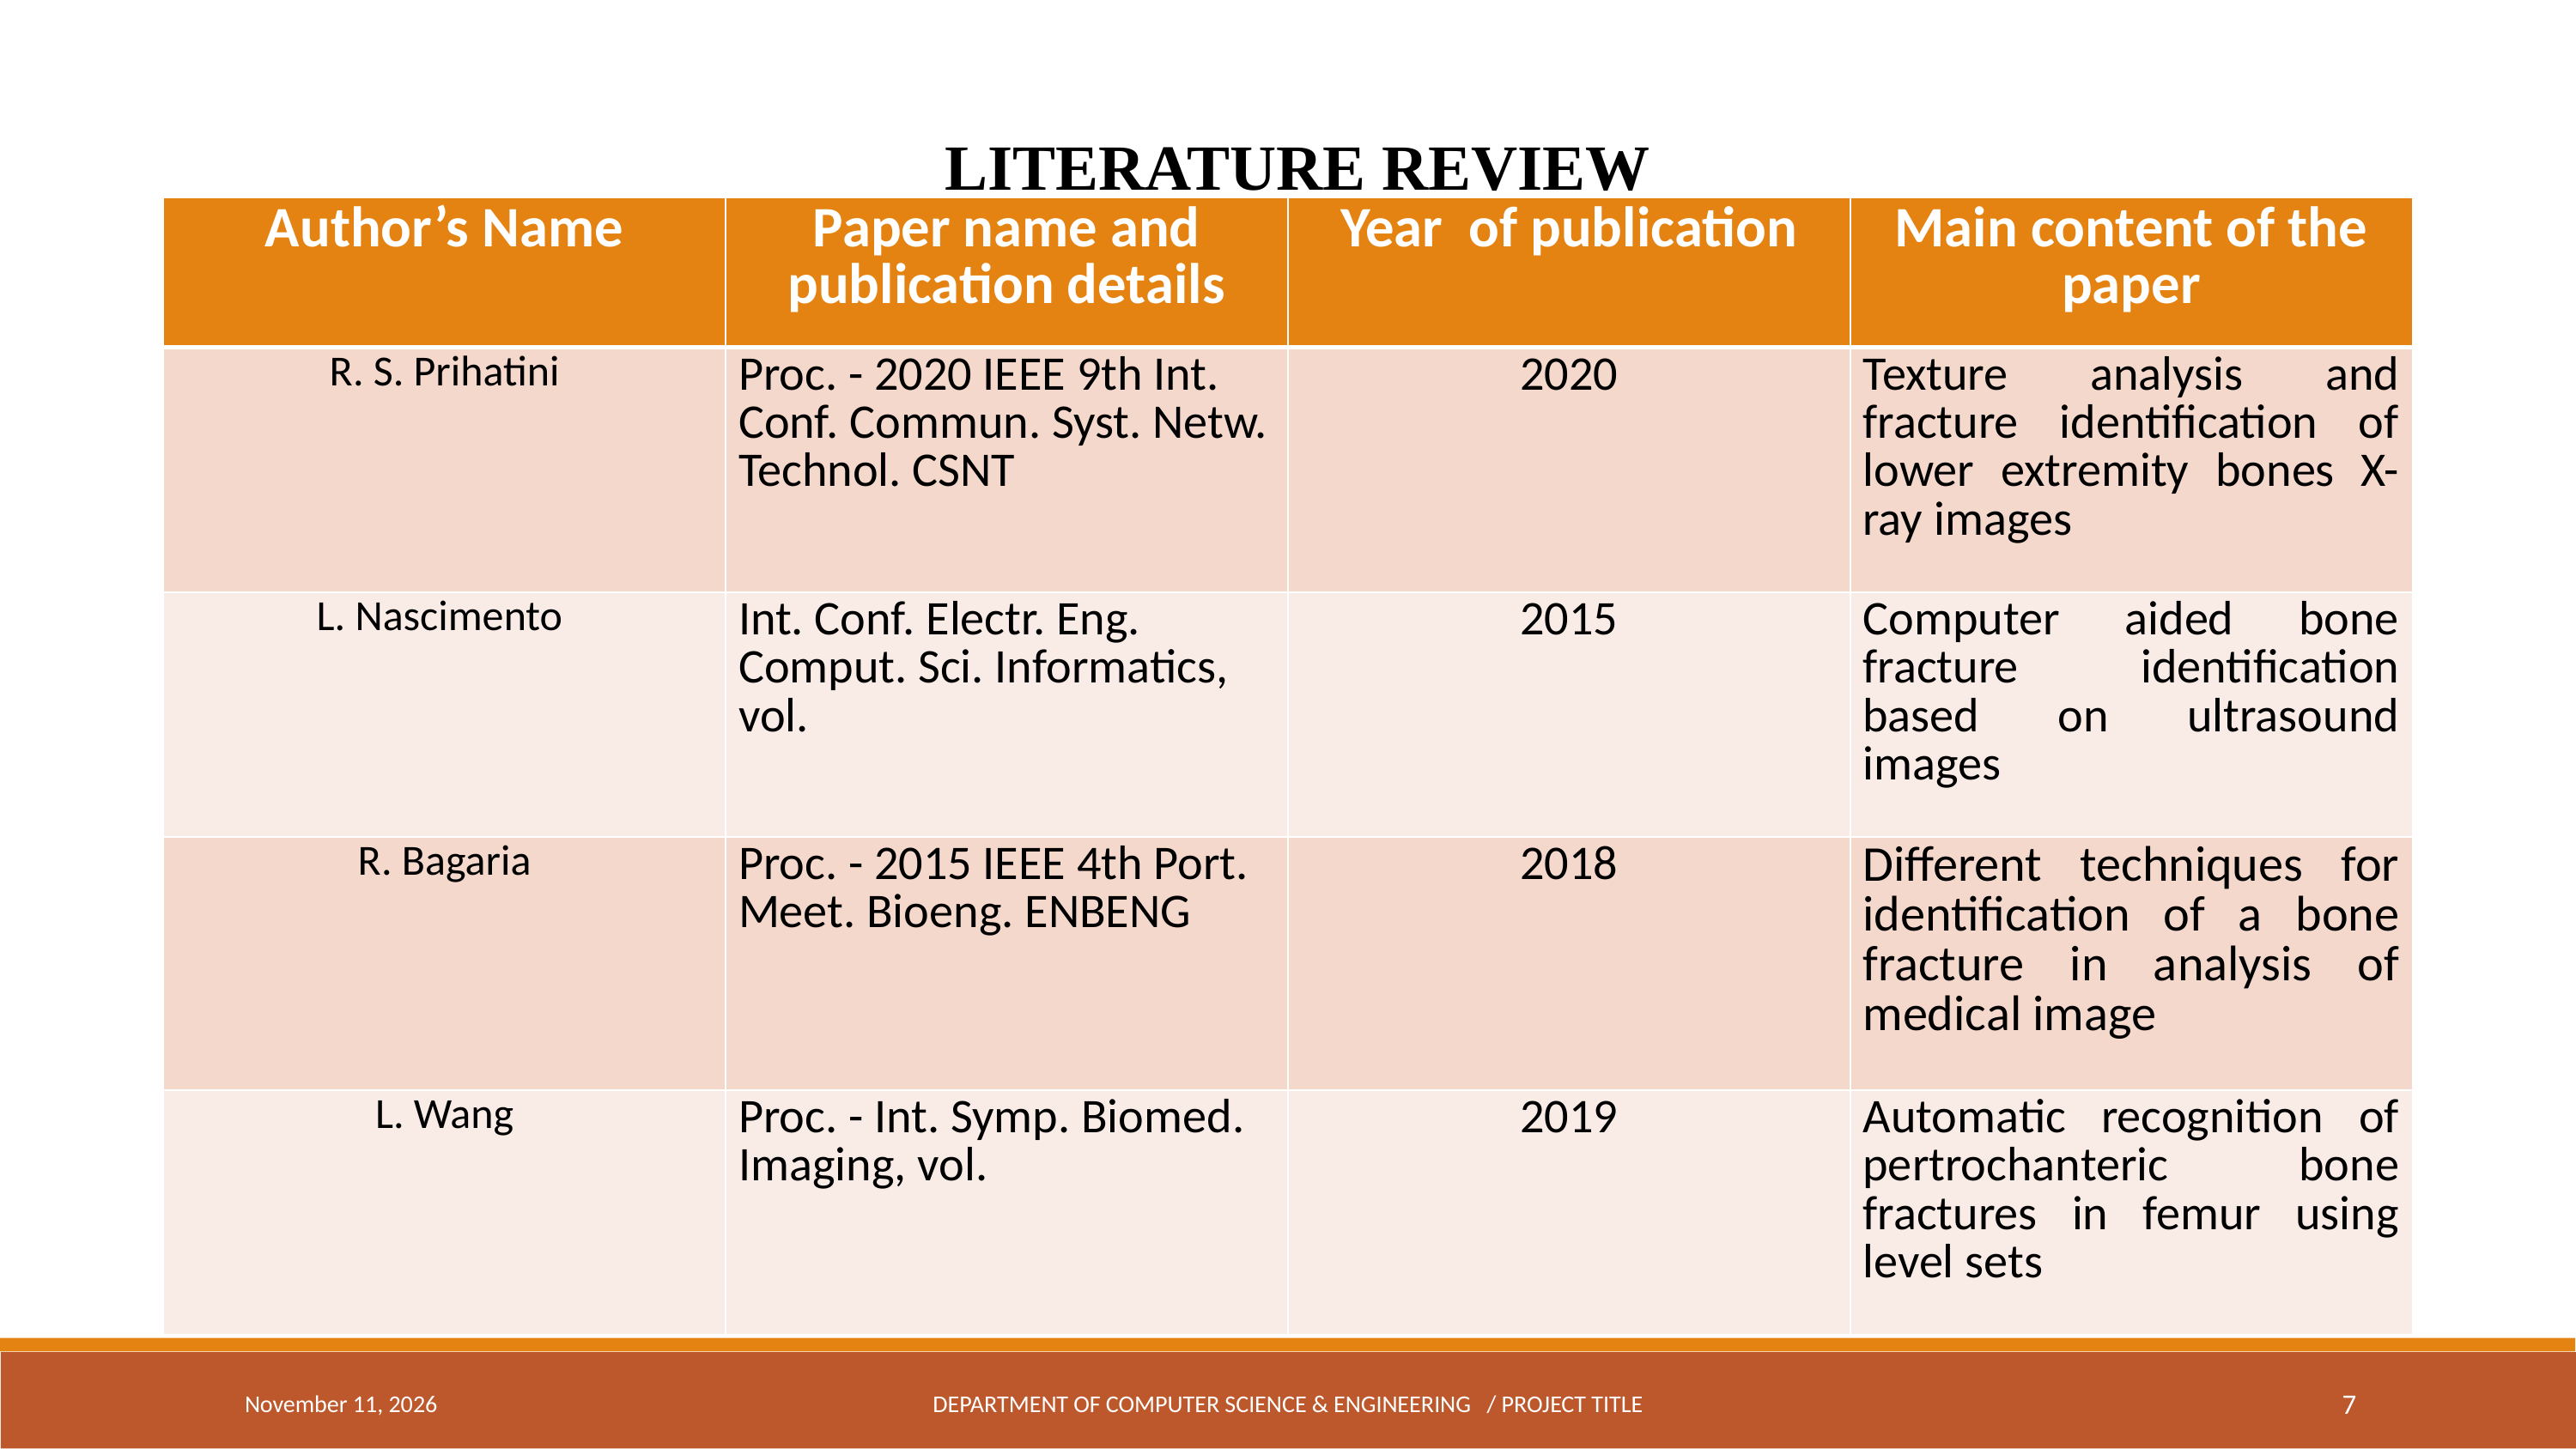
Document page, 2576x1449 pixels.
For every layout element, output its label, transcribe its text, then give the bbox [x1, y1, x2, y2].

table_cell 2018 [1289, 838, 1850, 1089]
table_cell 2020 [1289, 349, 1850, 591]
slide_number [232, 1364, 755, 1442]
table_cell Automatic recognition of pertrochanteric bone fractures in femur using level sets [1851, 1091, 2412, 1334]
table_cell Proc. - 2020 IEEE 9th Int. Conf. Commun. Syst. Netw. Technol. CSNT [726, 349, 1287, 591]
table_cell Computer aided bone fracture identification based on ultrasound images [1851, 593, 2412, 836]
table_cell L. Wang [164, 1091, 725, 1334]
table_header Author’s Name [164, 198, 725, 345]
table_cell R. Bagaria [164, 838, 725, 1089]
table_header Year of publication [1289, 198, 1850, 345]
table_cell Proc. - 2015 IEEE 4th Port. Meet. Bioeng. ENBENG [726, 838, 1287, 1089]
table_header Main content of the paper [1851, 198, 2412, 345]
table_cell Different techniques for identification of a bone fracture in analysis of medical image [1851, 838, 2412, 1089]
table_cell Proc. - Int. Symp. Biomed. Imaging, vol. [726, 1091, 1287, 1334]
slide_number 7 [2092, 1364, 2369, 1442]
table_header Paper name and publication details [726, 198, 1287, 345]
table_cell 2015 [1289, 593, 1850, 836]
table_cell Texture analysis and fracture identification of lower extremity bones X-ray images [1851, 349, 2412, 591]
table_cell Int. Conf. Electr. Eng. Comput. Sci. Informatics, vol. [726, 593, 1287, 836]
table_cell R. S. Prihatini [164, 349, 725, 591]
table_cell L. Nascimento [164, 593, 725, 836]
table_cell 2019 [1289, 1091, 1850, 1334]
footer DEPARTMENT OF COMPUTER SCIENCE & ENGINEERING / PROJECT TITLE [779, 1364, 1798, 1442]
text_box LITERATURE REVIEW [77, 81, 2453, 210]
